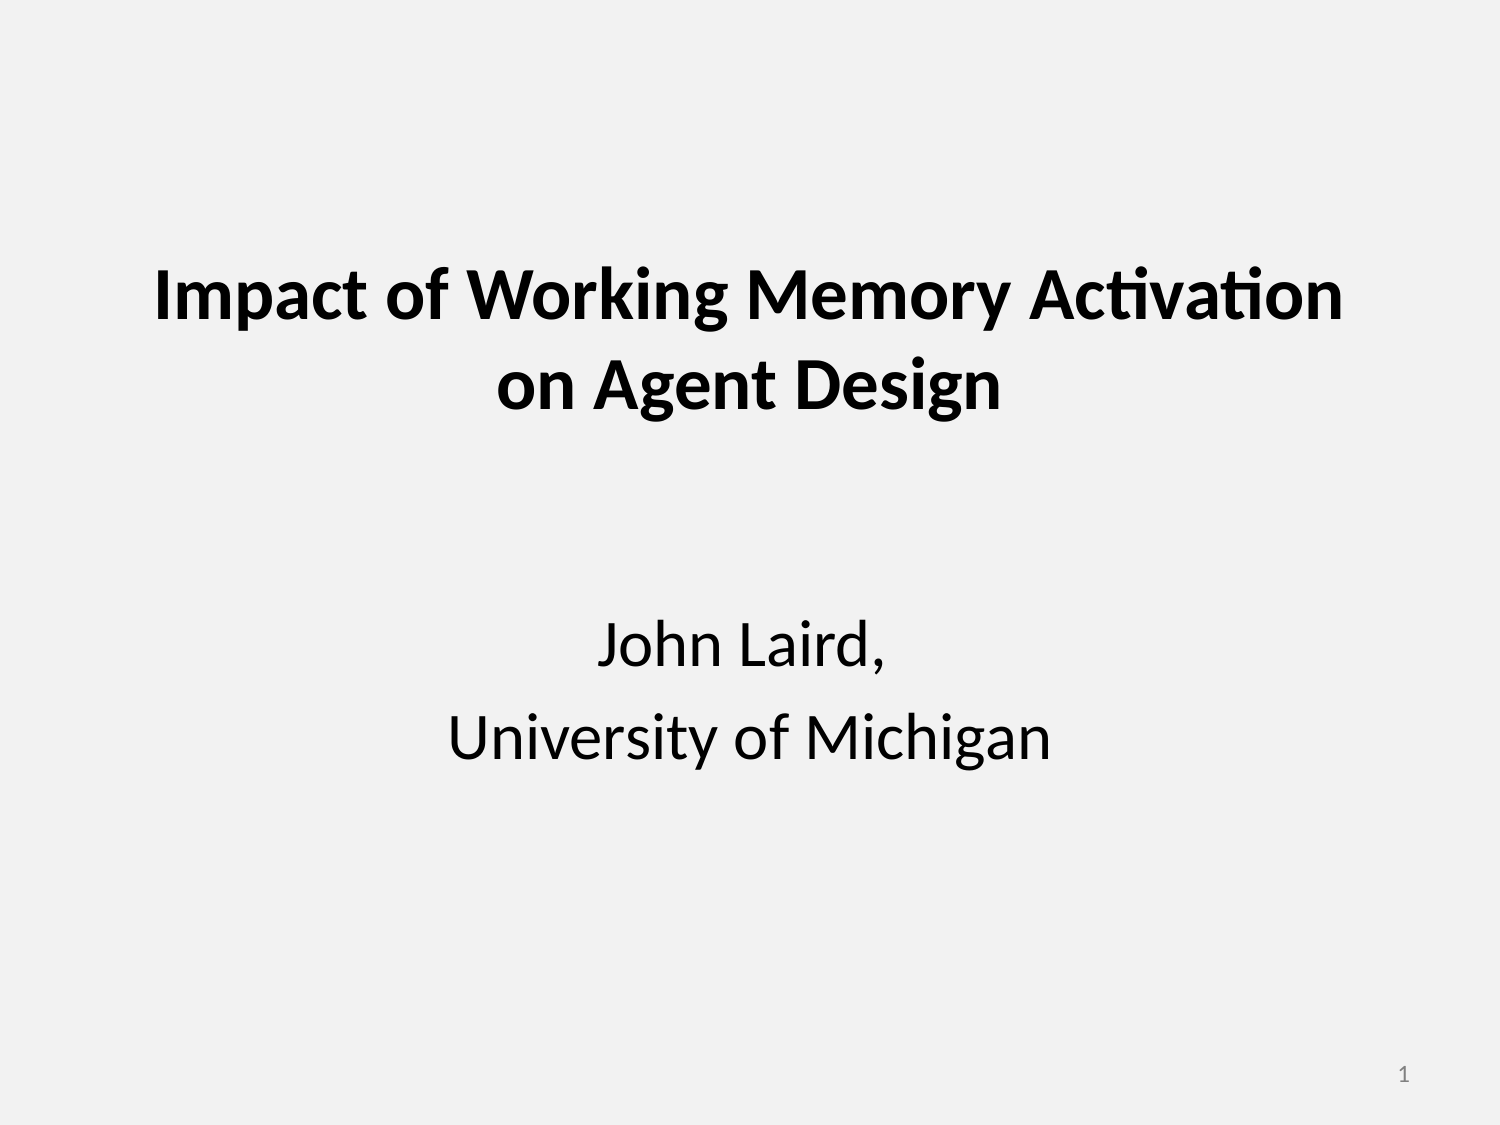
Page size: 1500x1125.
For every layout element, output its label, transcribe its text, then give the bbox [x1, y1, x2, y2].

title Impact of Working Memory Activation on Agent Design [112, 213, 1388, 455]
slide_number 1 [1074, 1042, 1425, 1103]
subtitle John Laird, University of Michigan [225, 592, 1275, 880]
